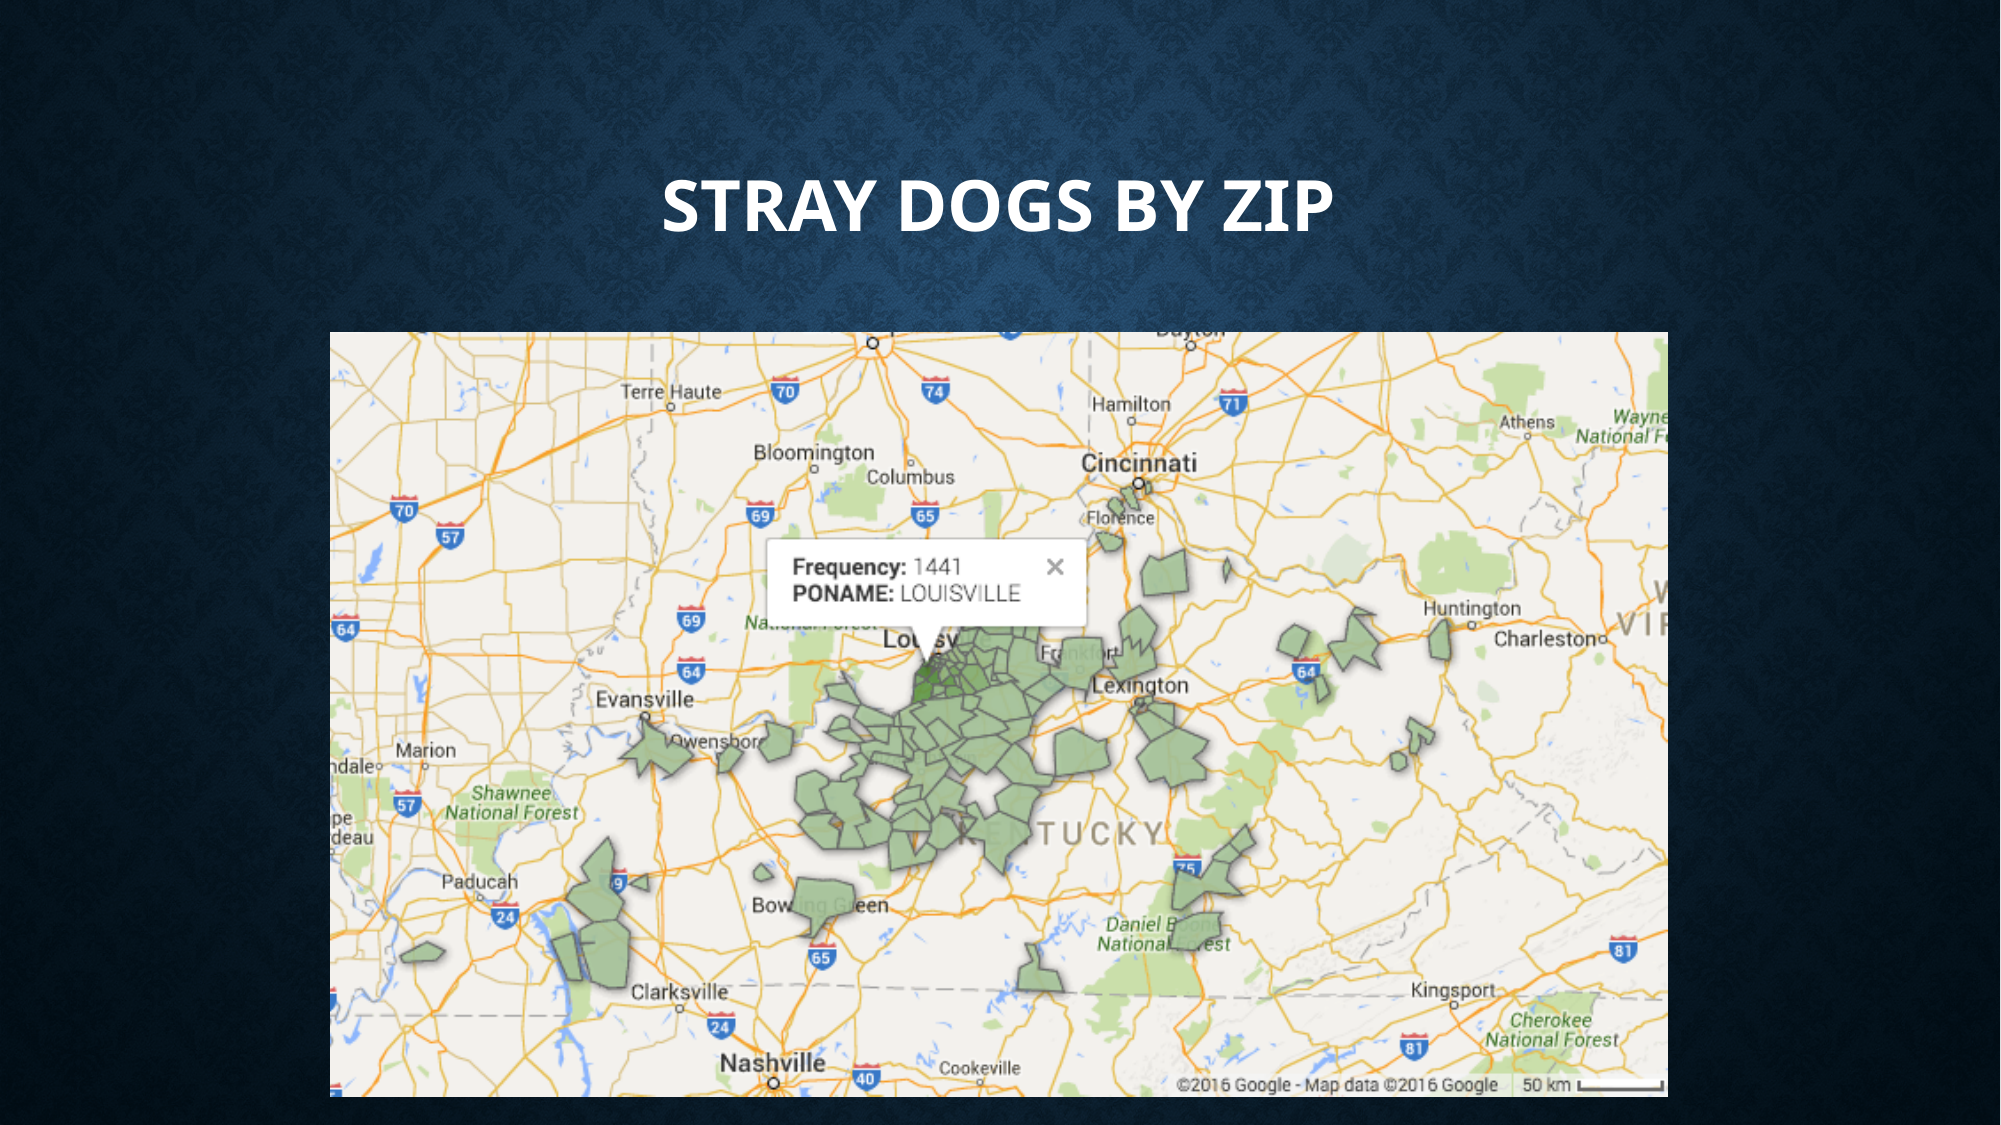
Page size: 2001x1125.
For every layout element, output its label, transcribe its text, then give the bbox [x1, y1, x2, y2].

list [329, 332, 1669, 1097]
title Stray dogs by zip [149, 99, 1849, 318]
